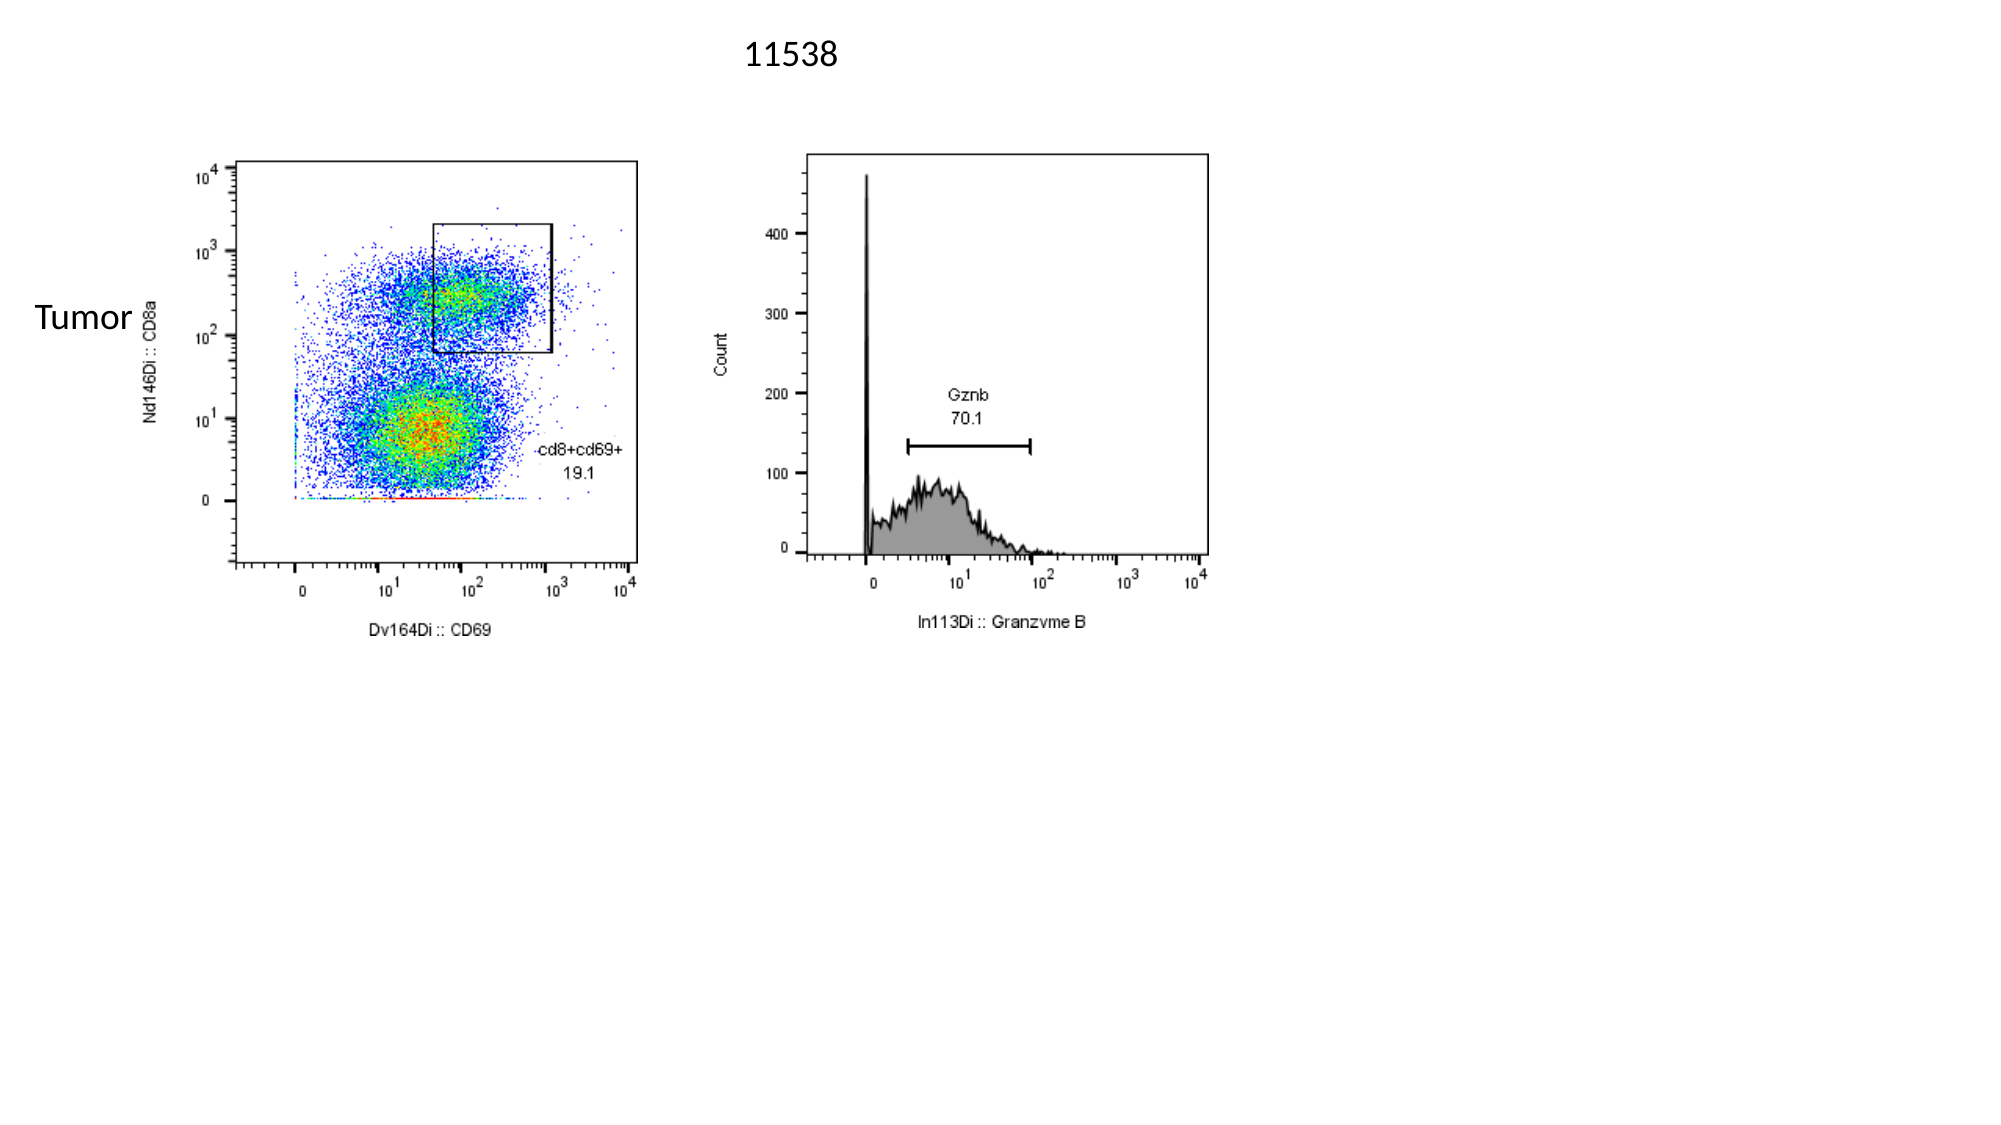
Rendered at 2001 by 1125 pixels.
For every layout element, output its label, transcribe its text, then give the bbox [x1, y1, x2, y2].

picture [708, 135, 1209, 628]
picture [137, 142, 638, 636]
text_box 11538 [728, 21, 1084, 82]
text_box Tumor [19, 284, 137, 345]
